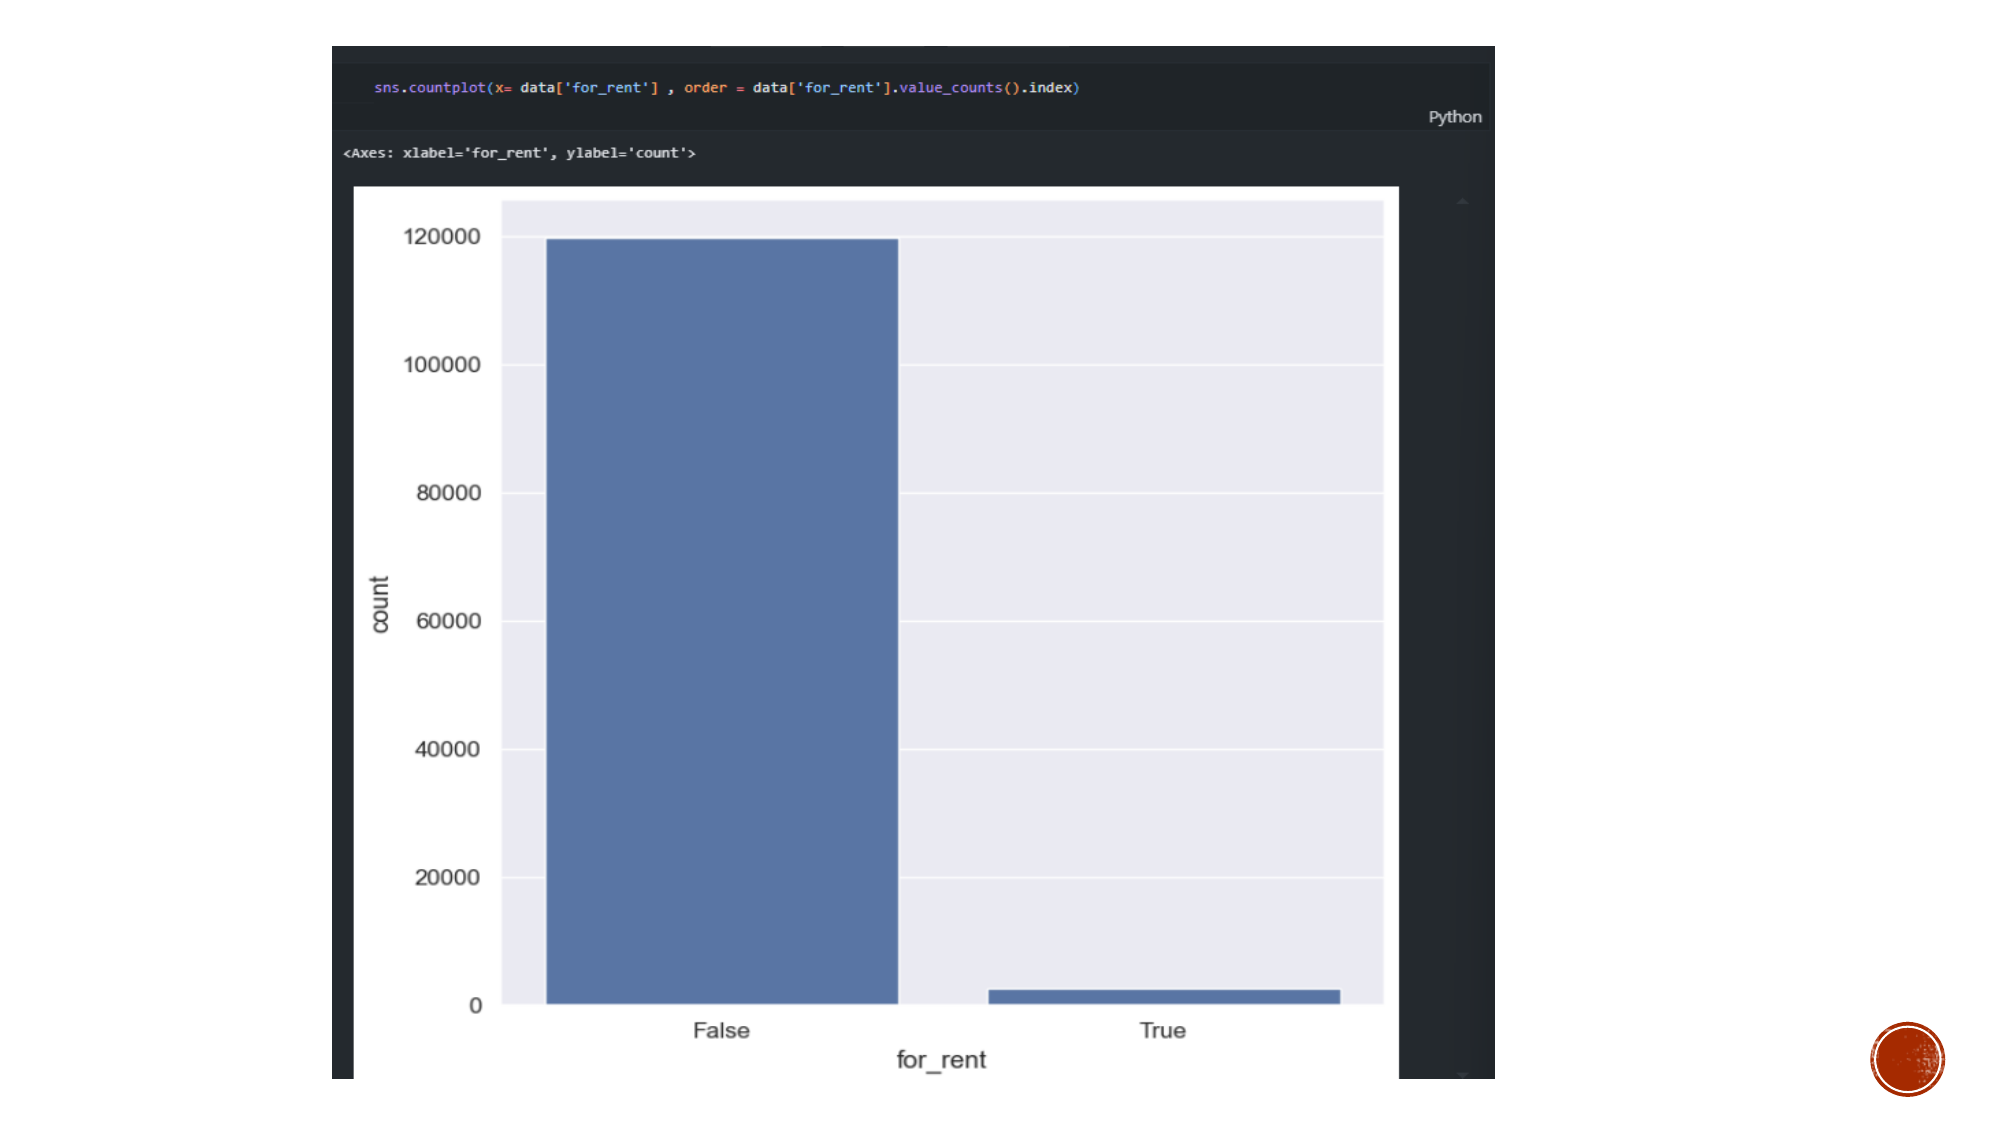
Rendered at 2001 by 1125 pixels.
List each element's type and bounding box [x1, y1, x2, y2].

picture [332, 46, 1495, 1079]
